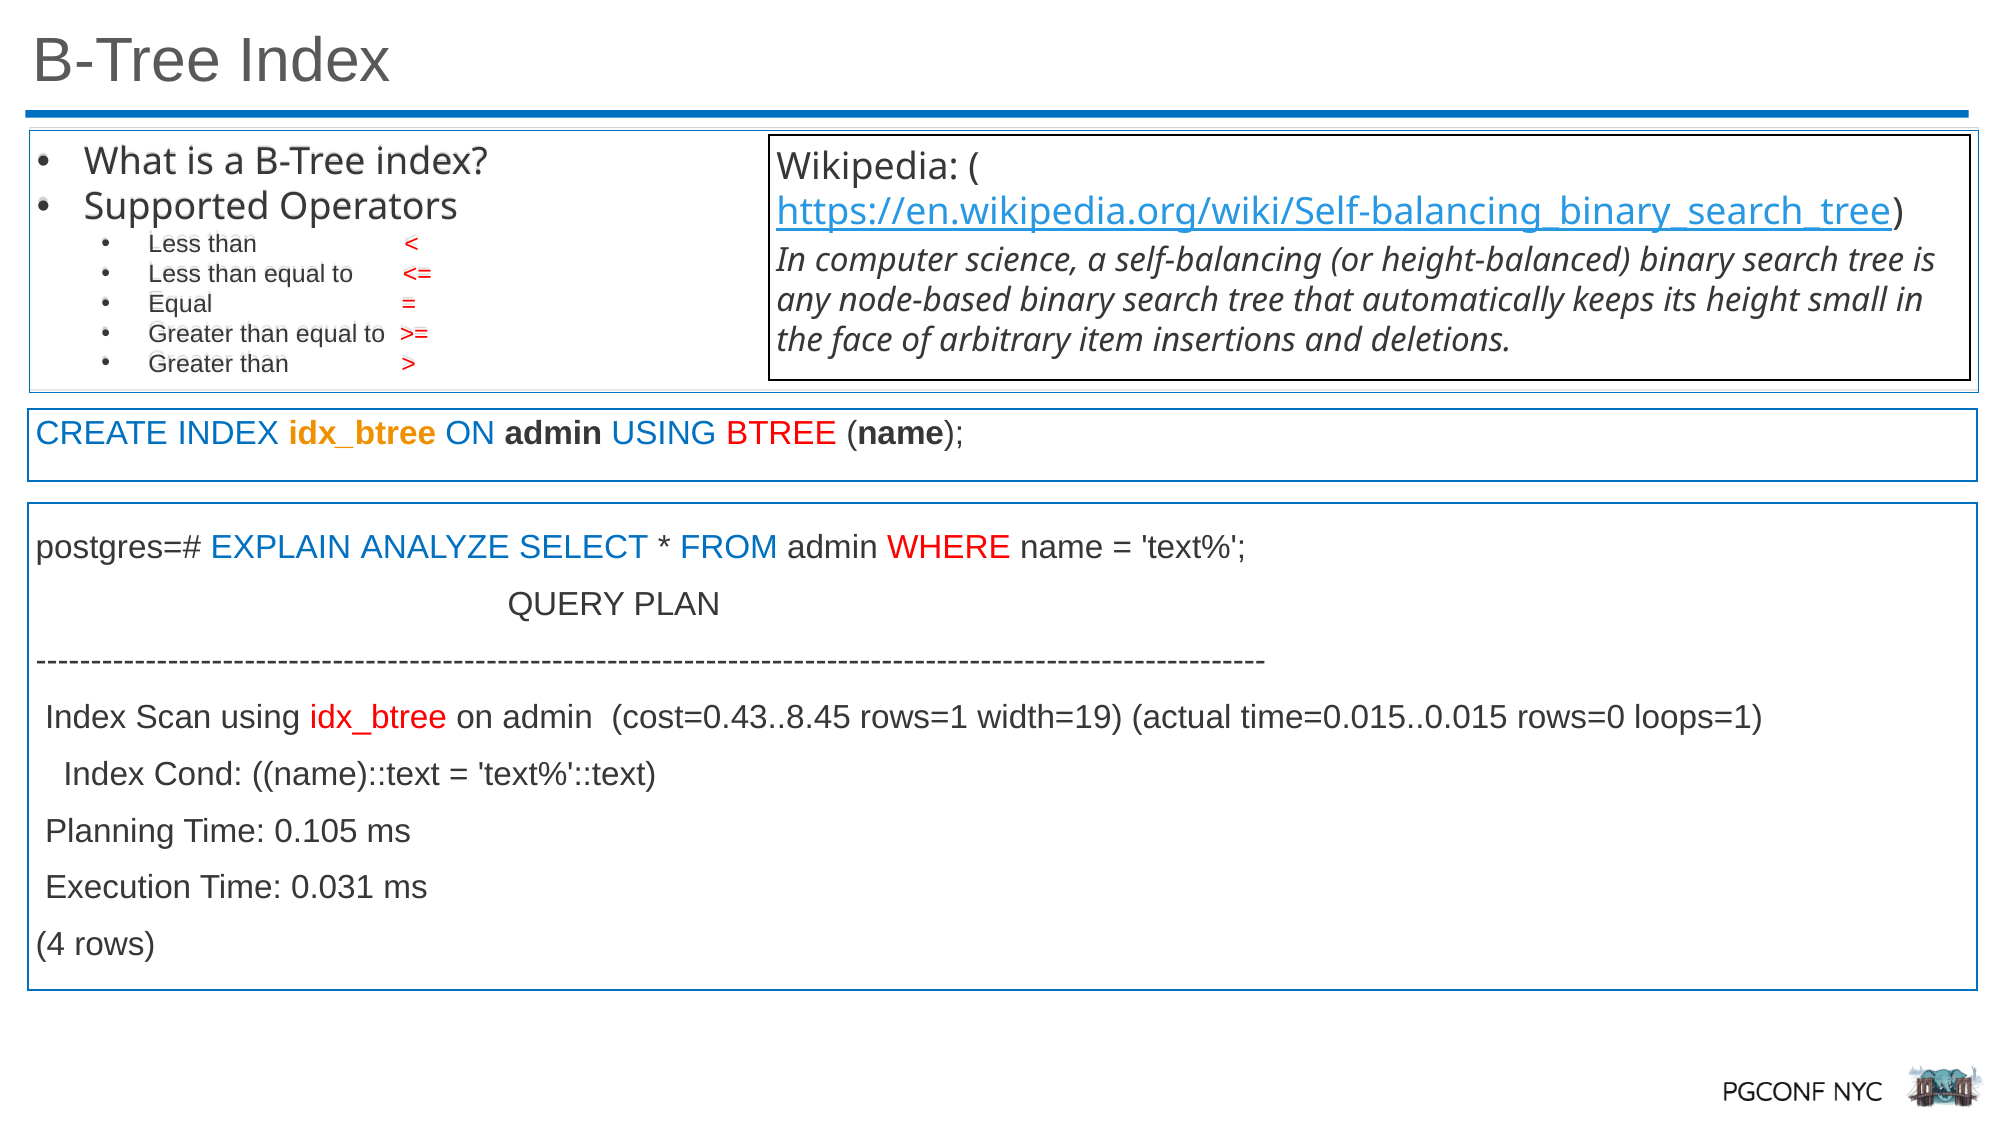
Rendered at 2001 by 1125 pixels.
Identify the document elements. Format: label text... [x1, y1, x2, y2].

picture [1705, 1056, 2000, 1125]
text_box CREATE INDEX idx_btree ON admin USING BTREE (name); [28, 408, 1977, 482]
text_box What is a B-Tree index? Supported Operators Less than < Less than equal to <= Equal = Greater than equal to >= Greater than > [29, 130, 1979, 393]
text_box postgres=# EXPLAIN ANALYZE SELECT * FROM admin WHERE name = 'text%'; QUERY PLAN ---------------------------------------------------------------------------------------------------------------- Index Scan using idx_btree on admin (cost=0.43..8.45 rows=1 width=19) (actual time=0.015..0.015 rows=0 loops=1) Index Cond: ((name)::text = 'text%'::text) Planning Time: 0.105 ms Execution Time: 0.031 ms (4 rows) [28, 502, 1977, 990]
title B-Tree Index [25, 22, 1969, 101]
text_box Wikipedia: (https://en.wikipedia.org/wiki/Self-balancing_binary_search_tree) In computer science, a self-balancing (or height-balanced) binary search tree is any node-based binary search tree that automatically keeps its height small in the face of arbitrary item insertions and deletions. [768, 135, 1971, 380]
